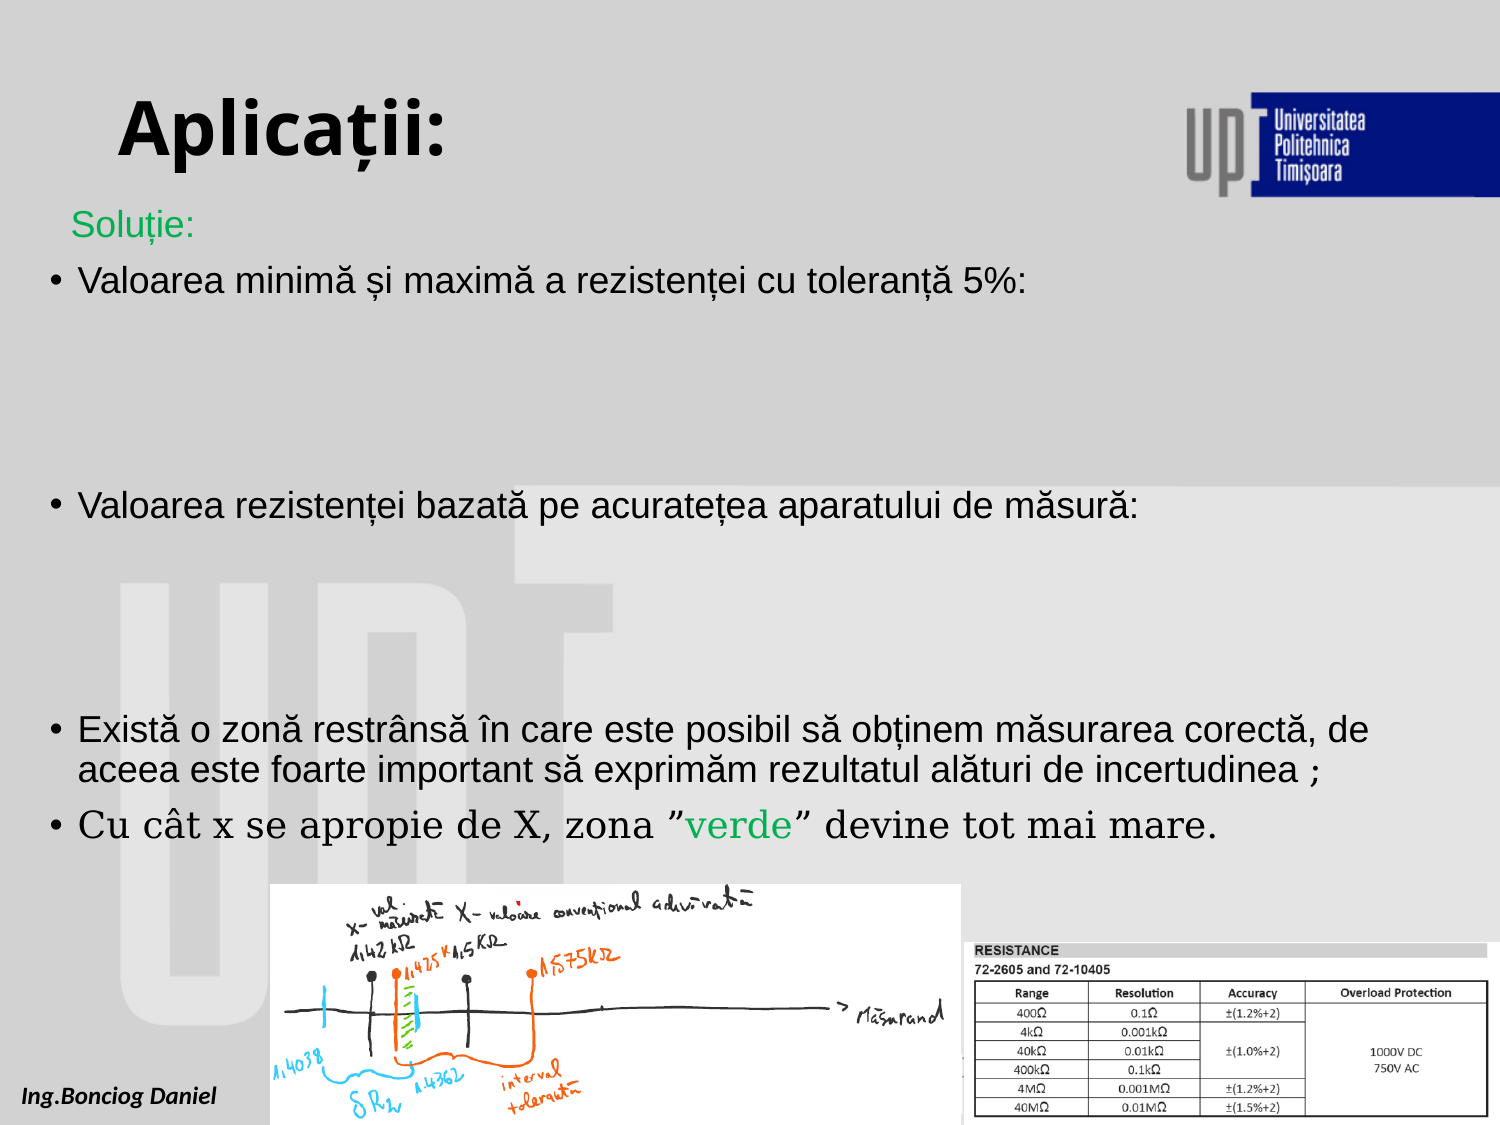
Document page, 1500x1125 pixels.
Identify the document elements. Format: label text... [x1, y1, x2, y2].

picture [0, 0, 1500, 1125]
title Aplicații: [103, 59, 1397, 203]
footer Ing.Bonciog Daniel [0, 1065, 239, 1125]
